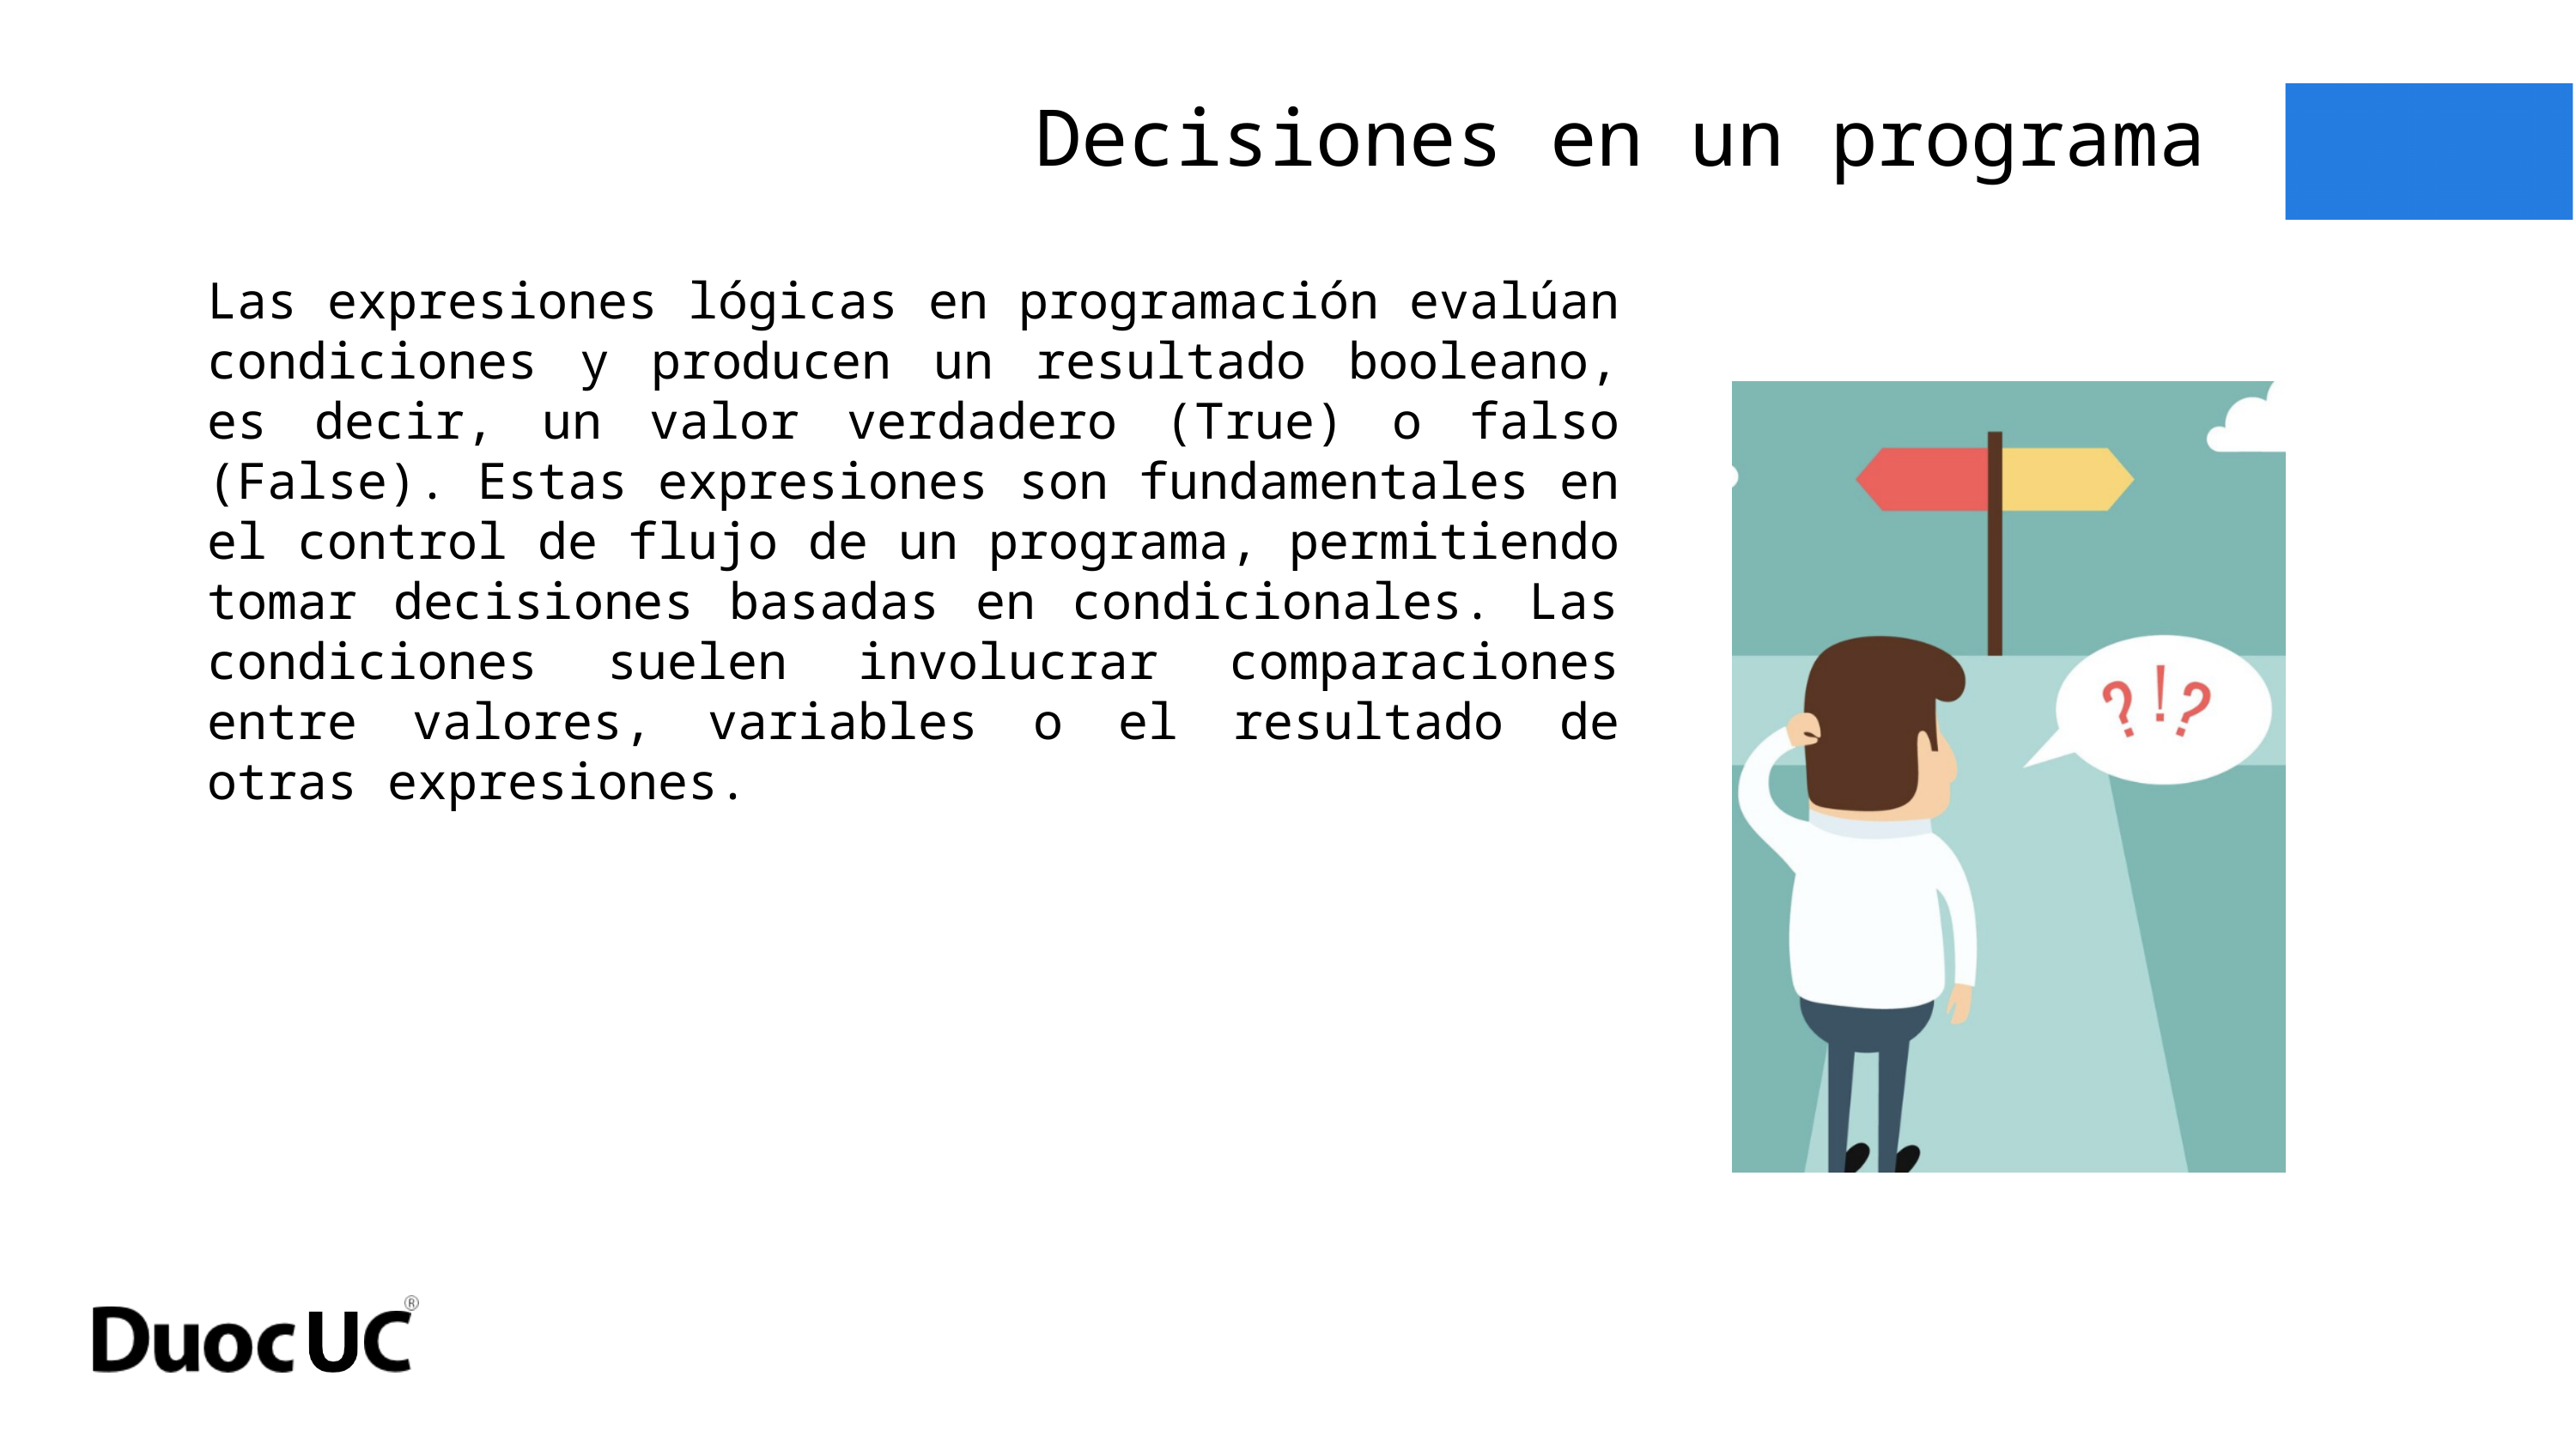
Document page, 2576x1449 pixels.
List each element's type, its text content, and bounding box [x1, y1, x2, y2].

text_box Decisiones en un programa [53, 88, 2205, 182]
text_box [363, 1311, 411, 1373]
text_box Las expresiones lógicas en programación evalúan condiciones y producen un resultado booleano, es decir, un valor verdadero (True) o falso (False). Estas expresiones son fundamentales en el control de flujo de un programa, permitiendo tomar decisiones basadas en condicionales. Las condiciones suelen involucrar comparaciones entre valores, variables o el resultado de otras expresiones. [194, 262, 1632, 816]
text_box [404, 1295, 420, 1311]
picture [1731, 381, 2286, 1173]
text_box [93, 1306, 295, 1373]
text_box [308, 1312, 358, 1373]
text_box [2285, 83, 2573, 221]
